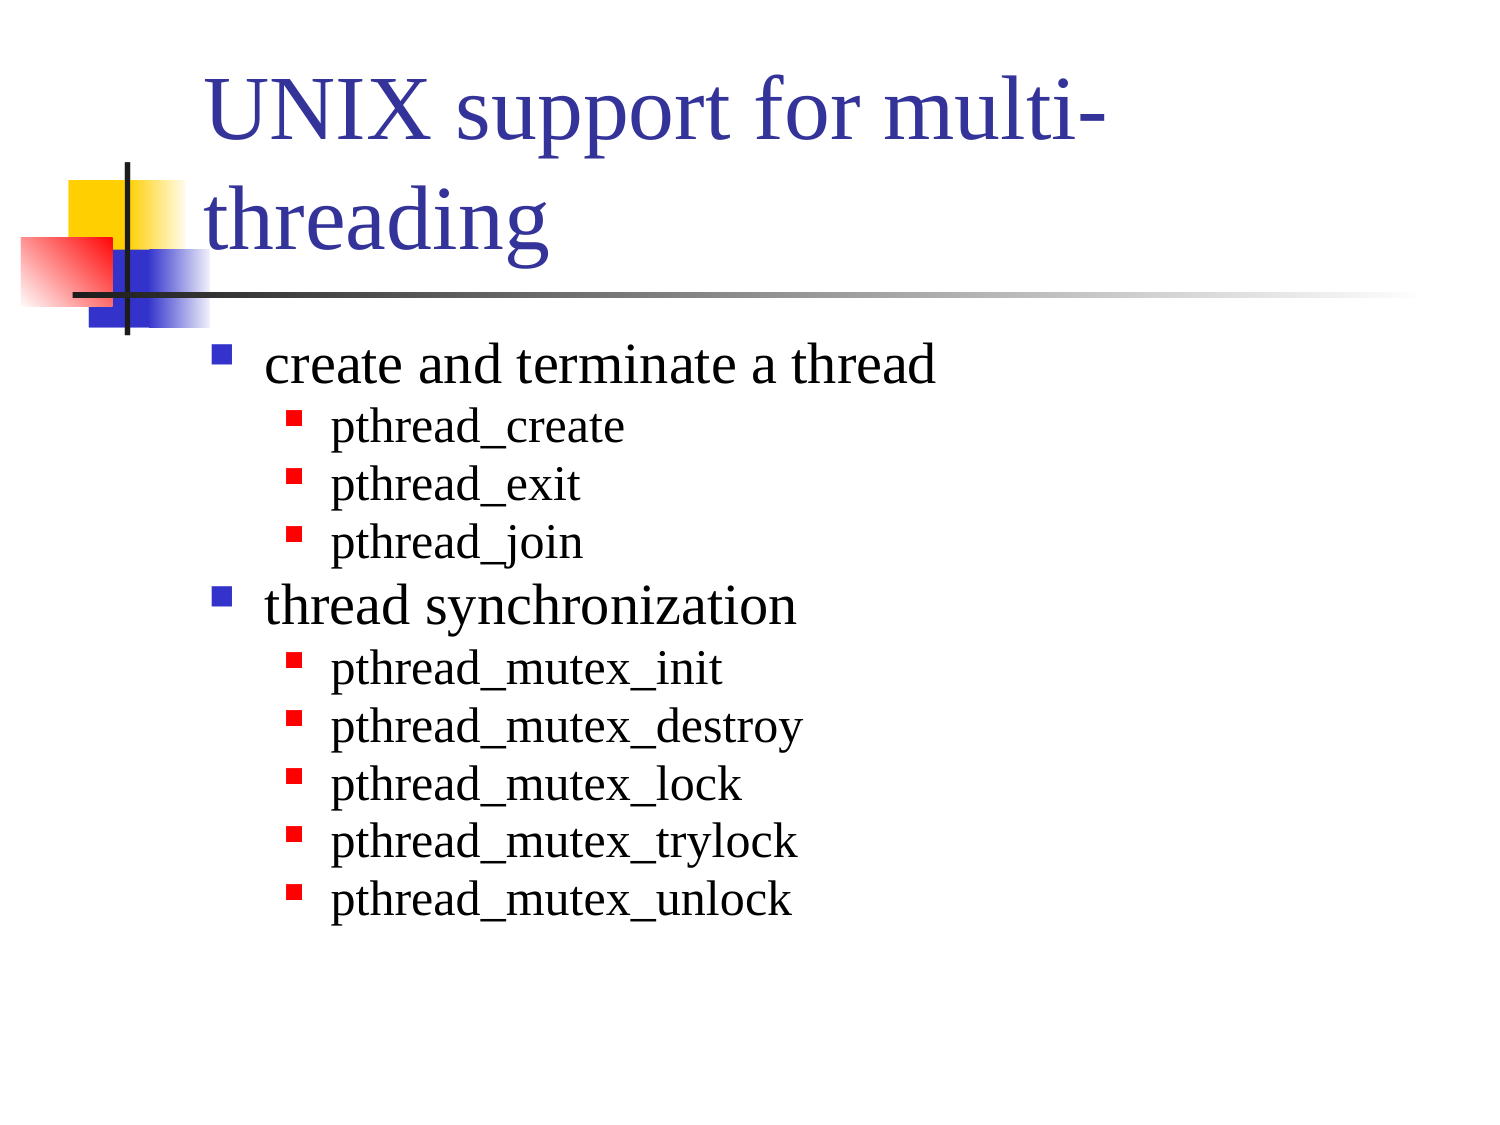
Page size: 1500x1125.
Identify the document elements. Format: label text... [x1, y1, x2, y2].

list create and terminate a thread pthread_create pthread_exit pthread_join thread synchronization pthread_mutex_init pthread_mutex_destroy pthread_mutex_lock pthread_mutex_trylock pthread_mutex_unlock [193, 331, 1469, 1006]
title UNIX support for multi-threading [188, 35, 1468, 275]
